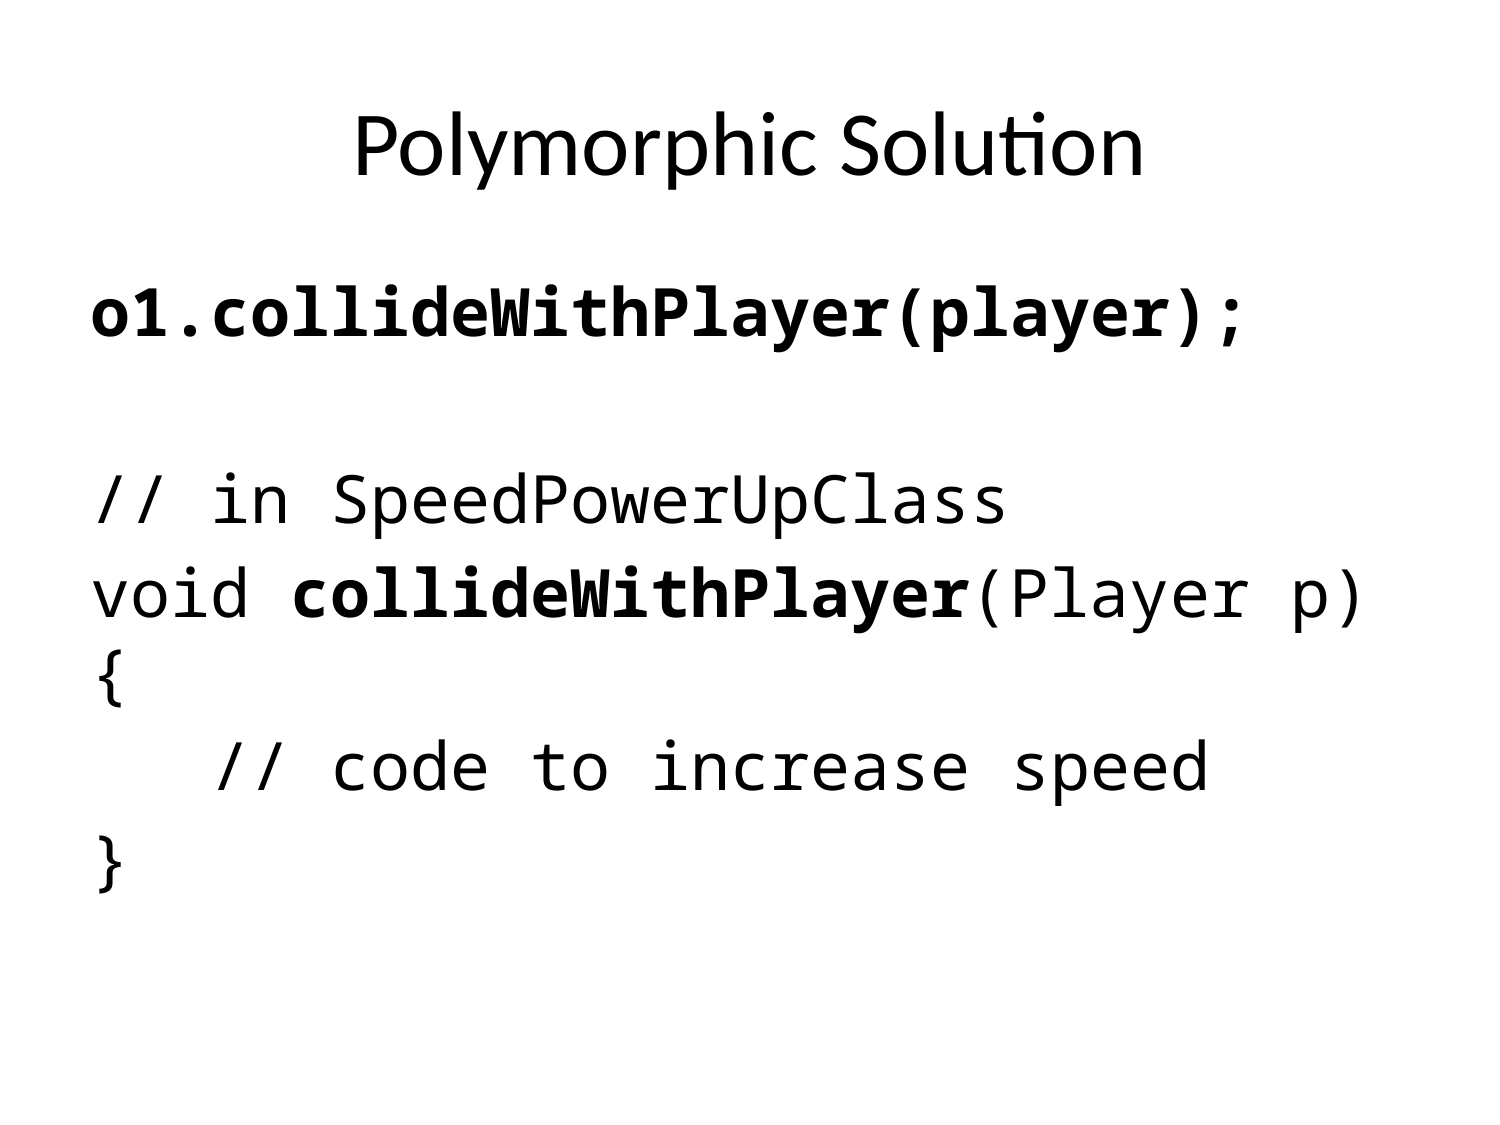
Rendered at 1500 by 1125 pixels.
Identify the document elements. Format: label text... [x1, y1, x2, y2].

title Polymorphic Solution [75, 45, 1425, 233]
list o1.collideWithPlayer(player); // in SpeedPowerUpClass void collideWithPlayer(Player p) { // code to increase speed } [75, 262, 1425, 1005]
